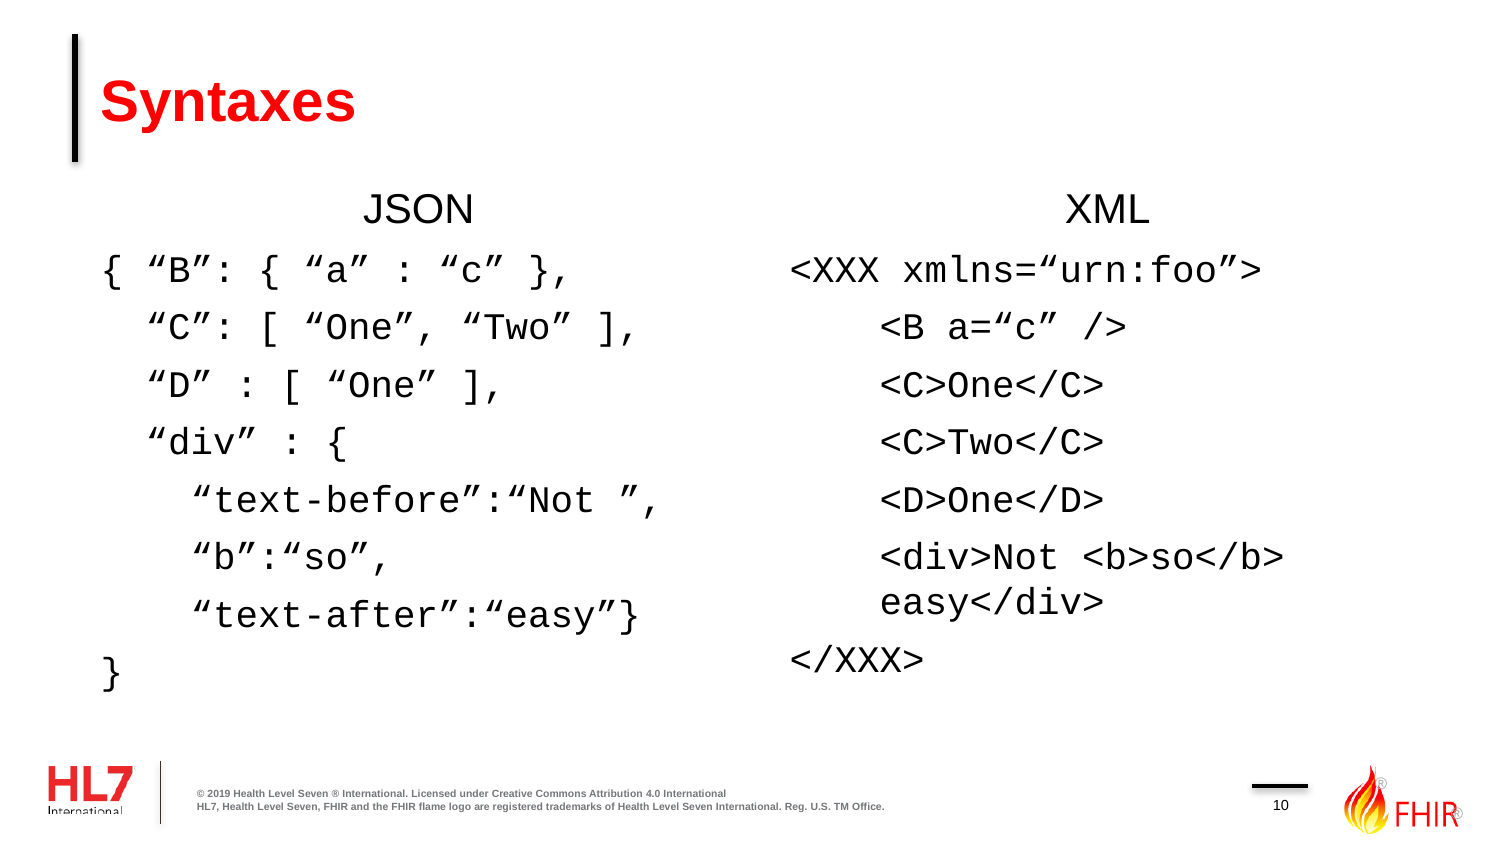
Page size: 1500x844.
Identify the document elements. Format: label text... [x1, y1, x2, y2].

footer © 2019 Health Level Seven ® International. Licensed under Creative Commons Attribution 4.0 International HL7, Health Level Seven, FHIR and the FHIR flame logo are registered trademarks of Health Level Seven International. Reg. U.S. TM Office. [196, 786, 941, 813]
list XML <XXX xmlns=“urn:foo”> <B a=“c” /> <C>One</C> <C>Two</C> <D>One</D> <div>Not <b>so</b> easy</div> </XXX> [789, 182, 1426, 733]
title Syntaxes [100, 34, 790, 163]
picture [1339, 760, 1463, 837]
slide_number 10 [1258, 786, 1304, 813]
list JSON { “B”: { “a” : “c” }, “C”: [ “One”, “Two” ], “D” : [ “One” ], “div” : { “text-before”:“Not ”, “b”:“so”, “text-after”:“easy”} } [100, 182, 738, 733]
